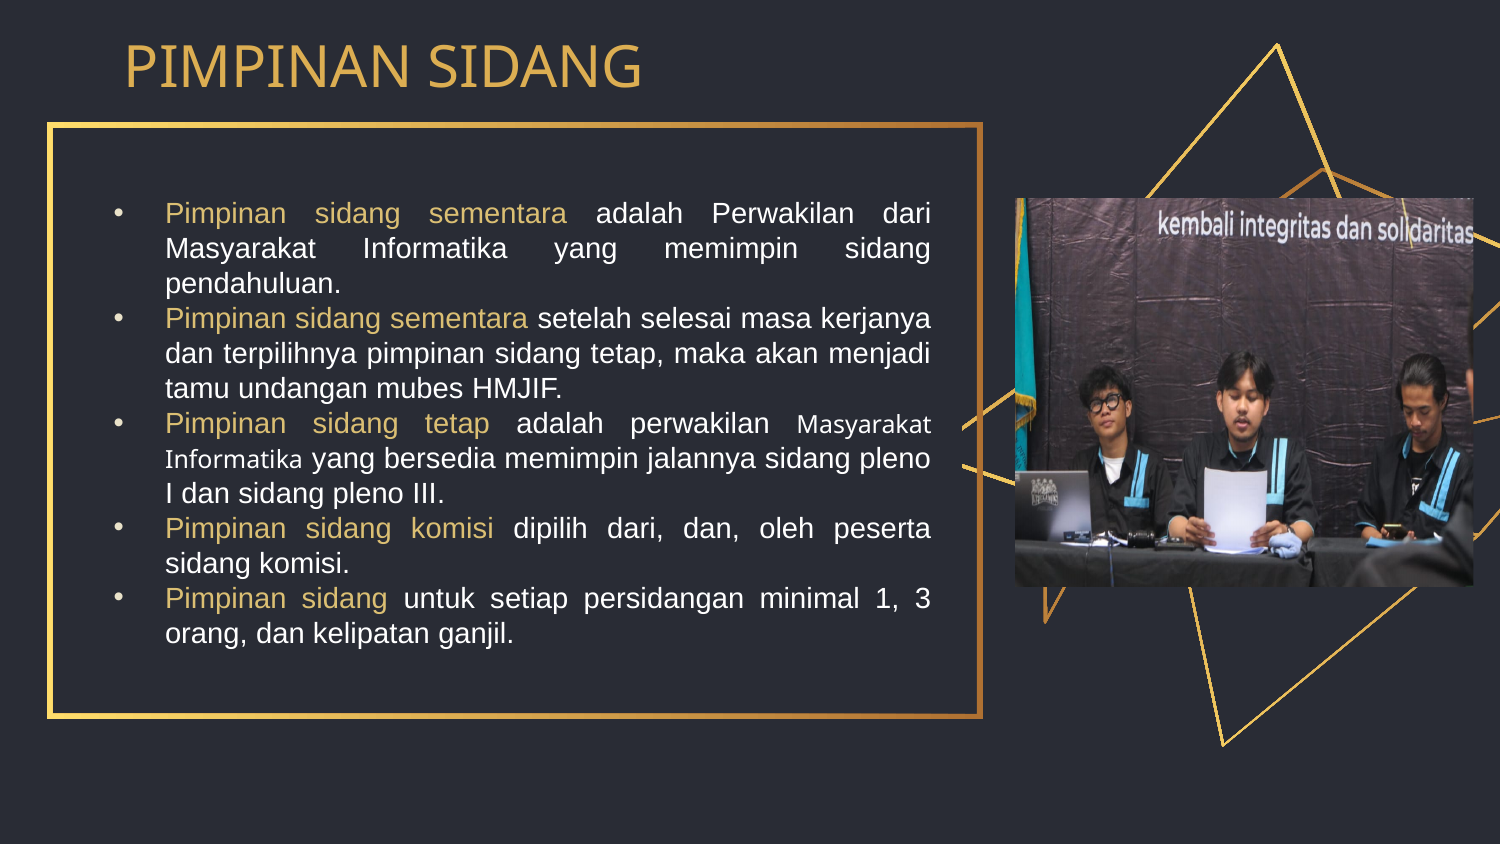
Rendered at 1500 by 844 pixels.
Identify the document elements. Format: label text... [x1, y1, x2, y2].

picture [1014, 198, 1474, 587]
subtitle Pimpinan sidang sementara adalah Perwakilan dari Masyarakat Informatika yang memimpin sidang pendahuluan. Pimpinan sidang sementara setelah selesai masa kerjanya dan terpilihnya pimpinan sidang tetap, maka akan menjadi tamu undangan mubes HMJIF. Pimpinan sidang tetap adalah perwakilan Masyarakat Informatika yang bersedia memimpin jalannya sidang pleno I dan sidang pleno III. Pimpinan sidang komisi dipilih dari, dan, oleh peserta sidang komisi. Pimpinan sidang untuk setiap persidangan minimal 1, 3 orang, dan kelipatan ganjil. [47, 124, 947, 720]
title PIMPINAN SIDANG [108, 31, 718, 97]
